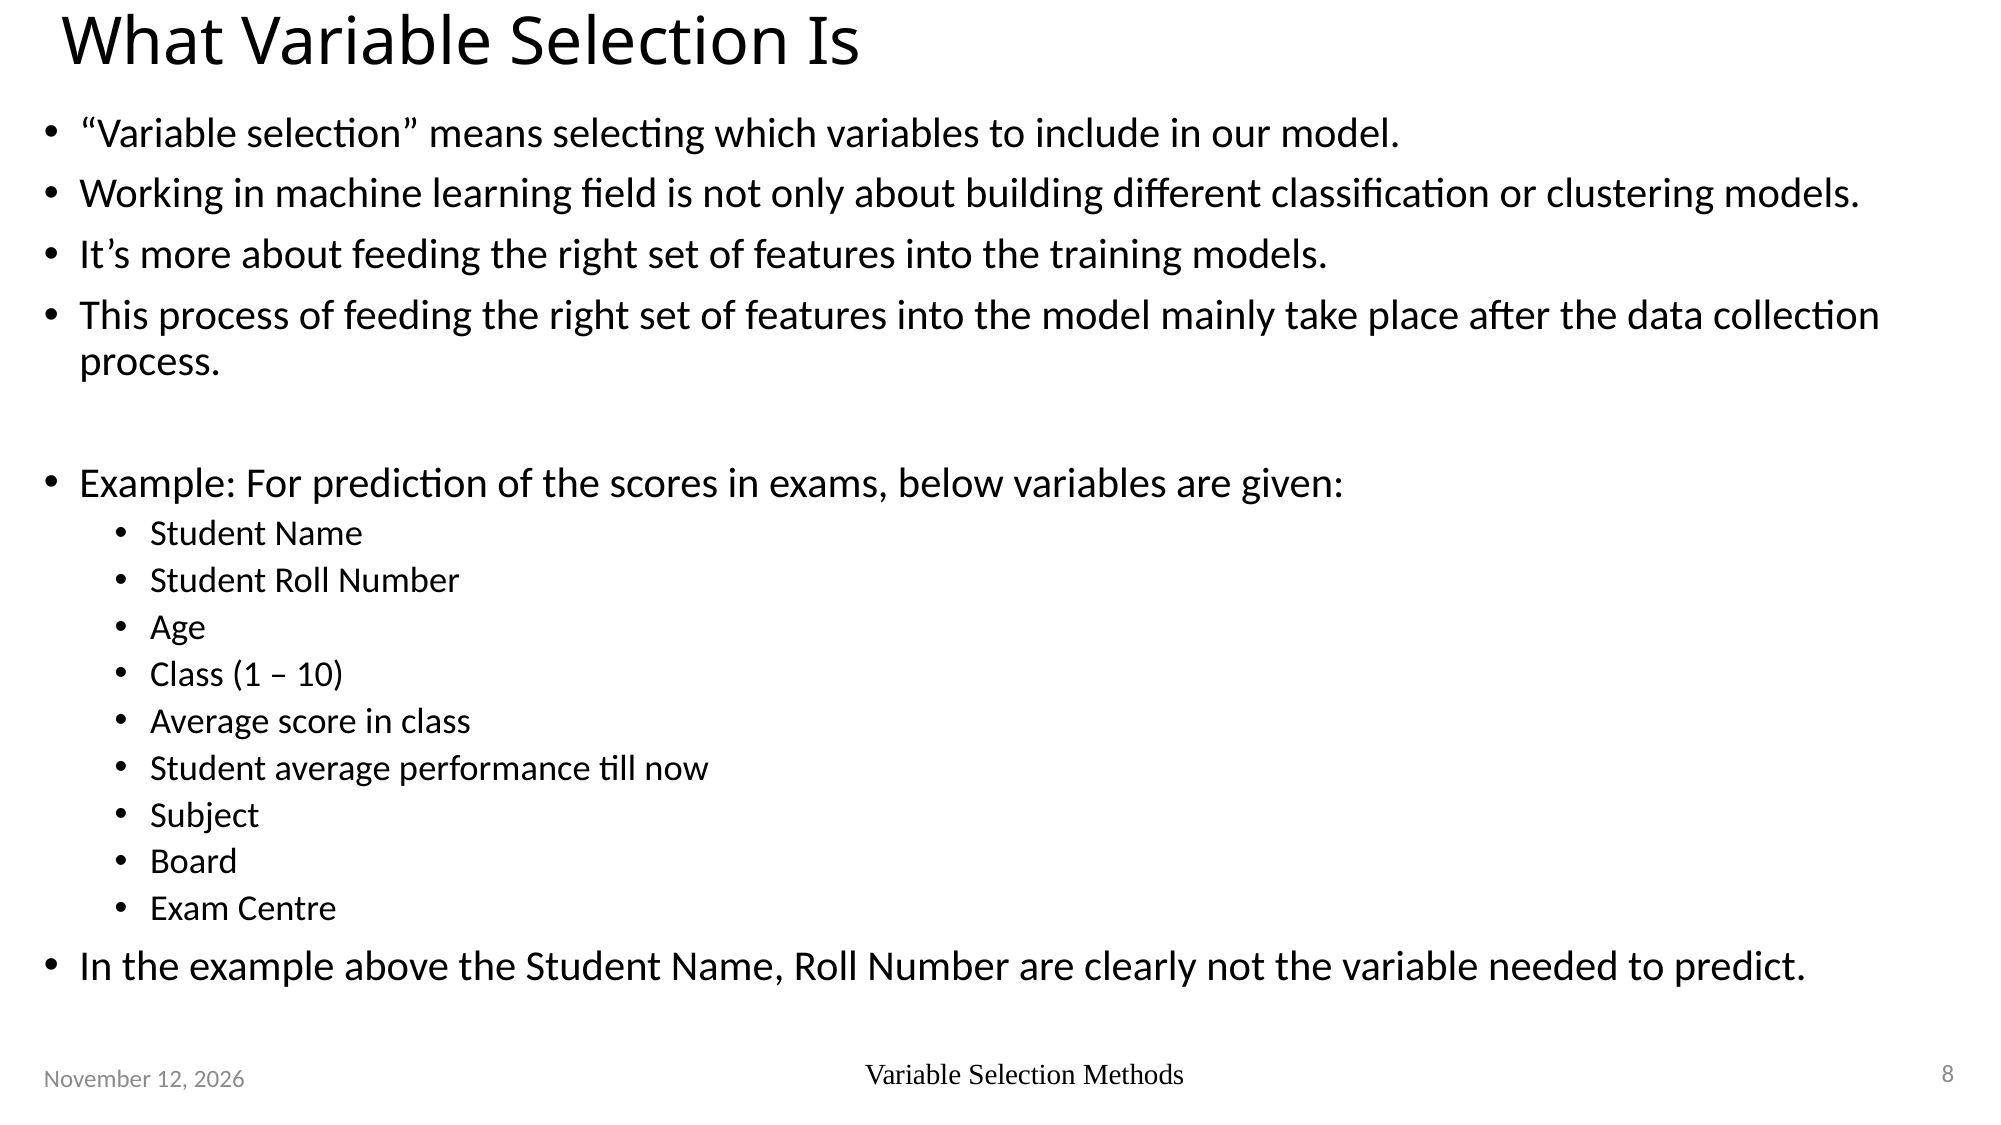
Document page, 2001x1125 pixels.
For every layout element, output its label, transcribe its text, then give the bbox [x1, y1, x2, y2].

title What Variable Selection Is [29, 0, 1970, 88]
footer Variable Selection Methods [350, 1042, 1699, 1103]
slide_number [29, 1047, 332, 1108]
slide_number 8 [1717, 1042, 1970, 1103]
list “Variable selection” means selecting which variables to include in our model. Working in machine learning field is not only about building different classification or clustering models. It’s more about feeding the right set of features into the training models. This process of feeding the right set of features into the model mainly take place after the data collection process. Example: For prediction of the scores in exams, below variables are given: Student Name Student Roll Number Age Class (1 – 10) Average score in class Student average performance till now Subject Board Exam Centre In the example above the Student Name, Roll Number are clearly not the variable needed to predict. [29, 102, 1970, 1014]
